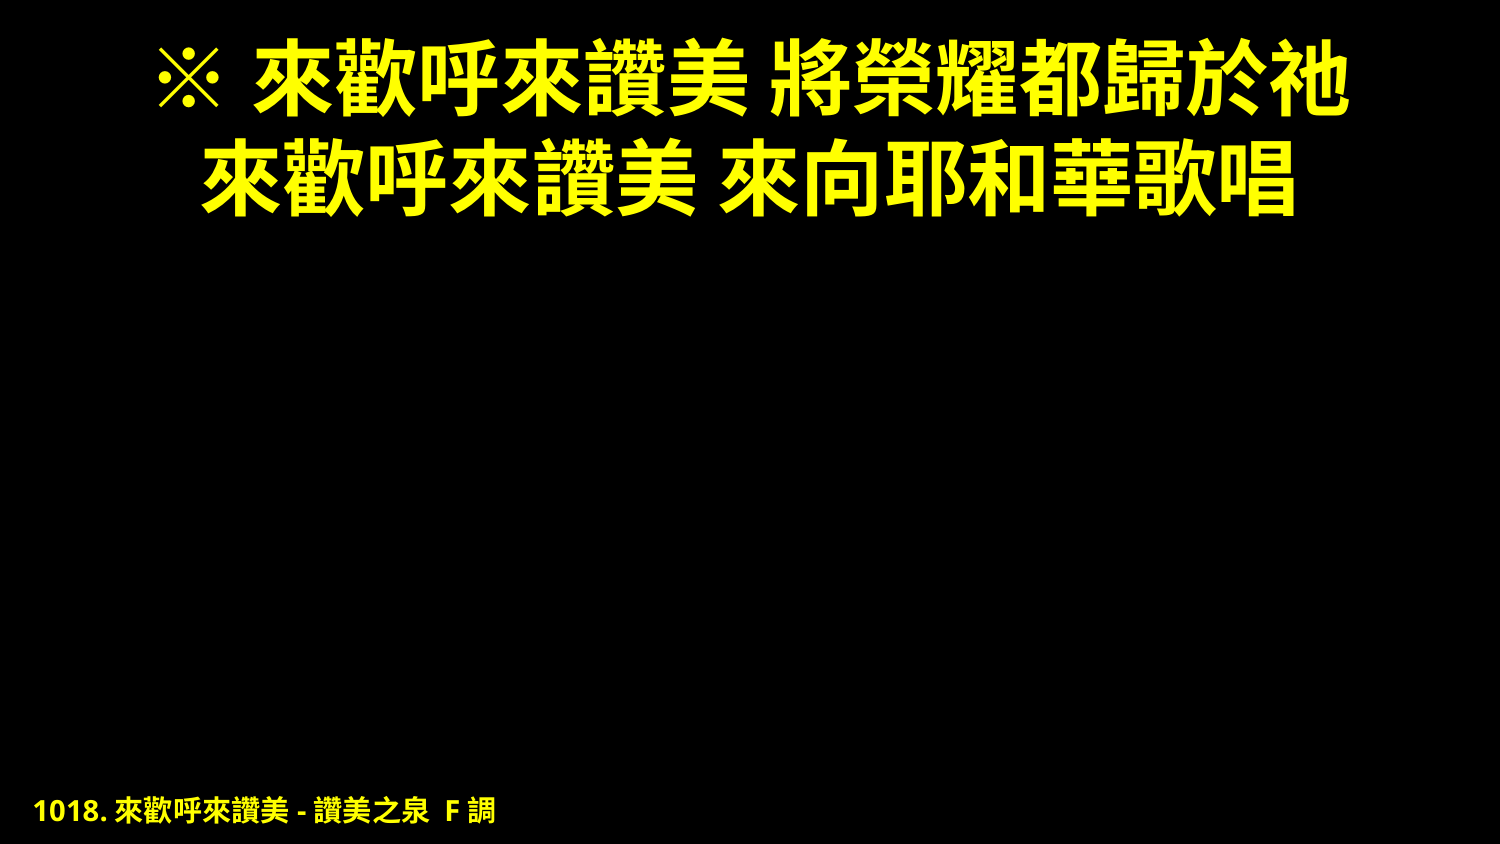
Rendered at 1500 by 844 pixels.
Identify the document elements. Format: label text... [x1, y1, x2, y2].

title ※來歡呼來讚美 將榮耀都歸於祂 來歡呼來讚美 來向耶和華歌唱 [0, 55, 1500, 197]
text_box 1018.來歡呼來讚美-讚美之泉 F調 [17, 784, 774, 835]
